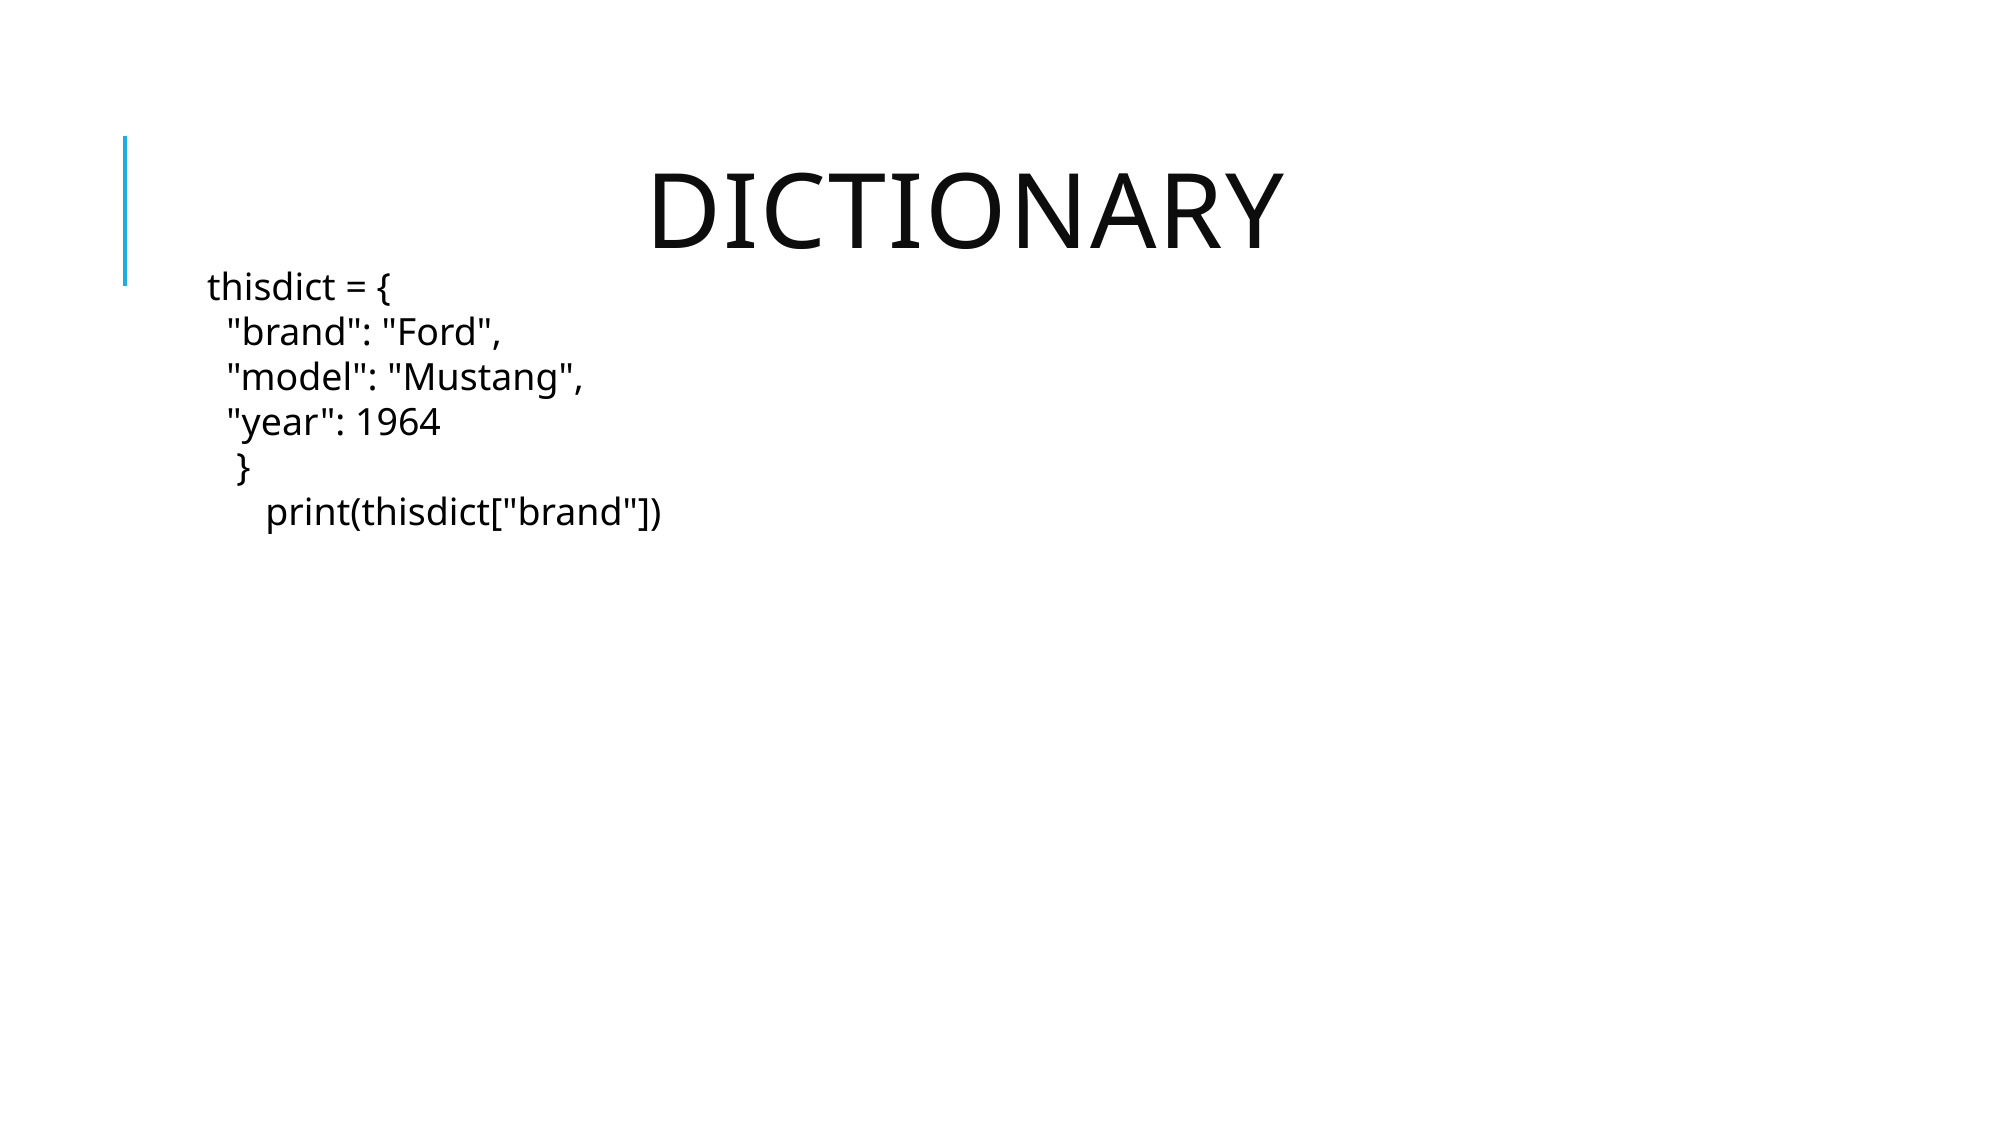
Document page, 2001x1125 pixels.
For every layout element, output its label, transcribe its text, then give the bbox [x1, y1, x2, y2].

text_box thisdict = { "brand": "Ford", "model": "Mustang", "year": 1964 } print(thisdict["brand"]) [192, 255, 1808, 541]
title Dictionary [168, 96, 1763, 342]
